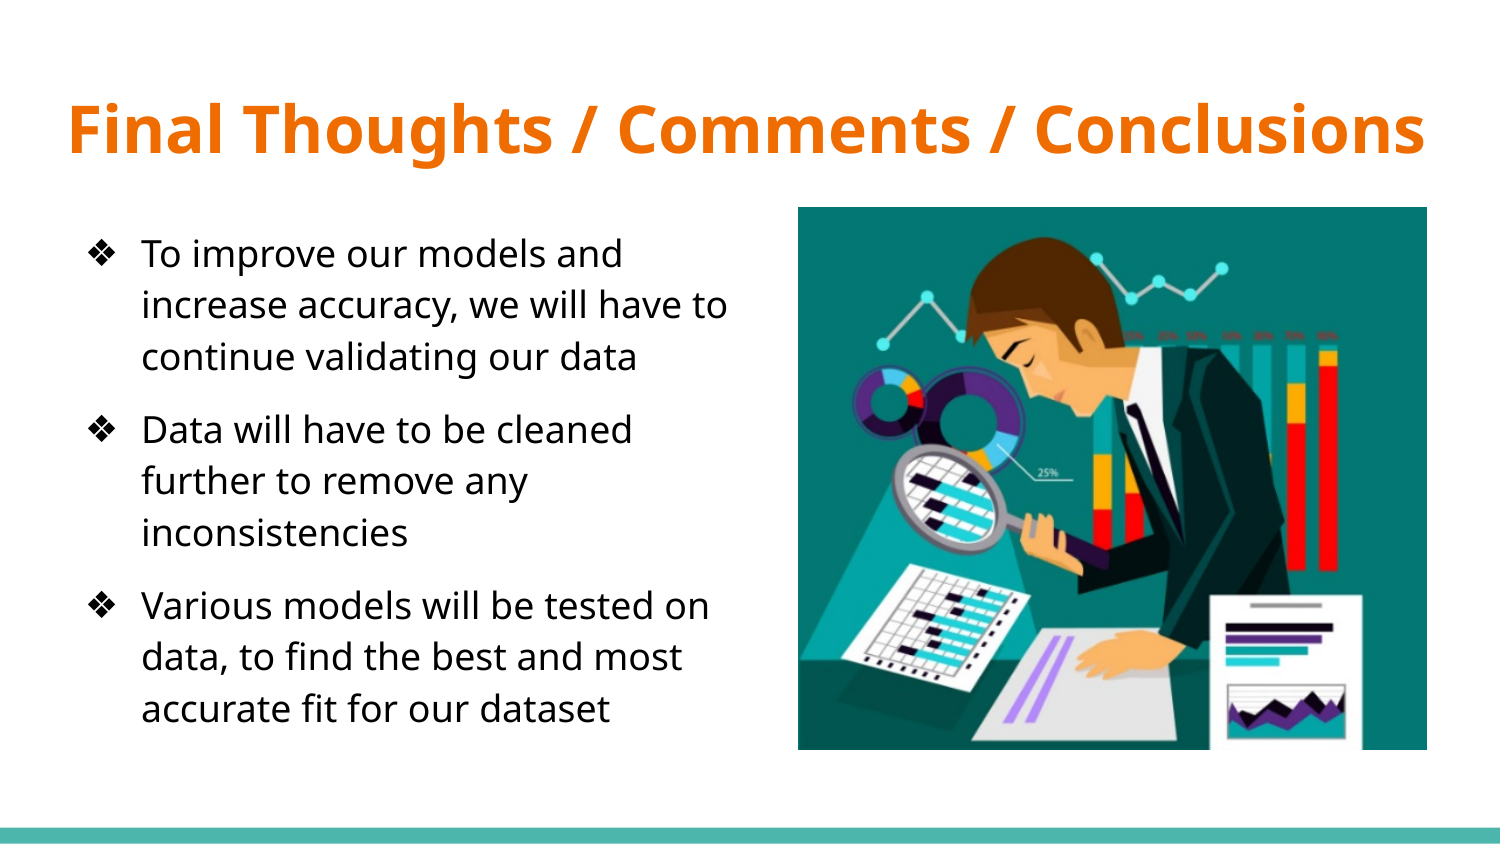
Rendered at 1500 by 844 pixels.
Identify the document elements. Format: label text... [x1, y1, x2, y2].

picture [798, 207, 1427, 750]
title Final Thoughts / Comments / Conclusions [51, 72, 1449, 189]
list To improve our models and increase accuracy, we will have to continue validating our data Data will have to be cleaned further to remove any inconsistencies Various models will be tested on data, to find the best and most accurate fit for our dataset [51, 207, 750, 750]
